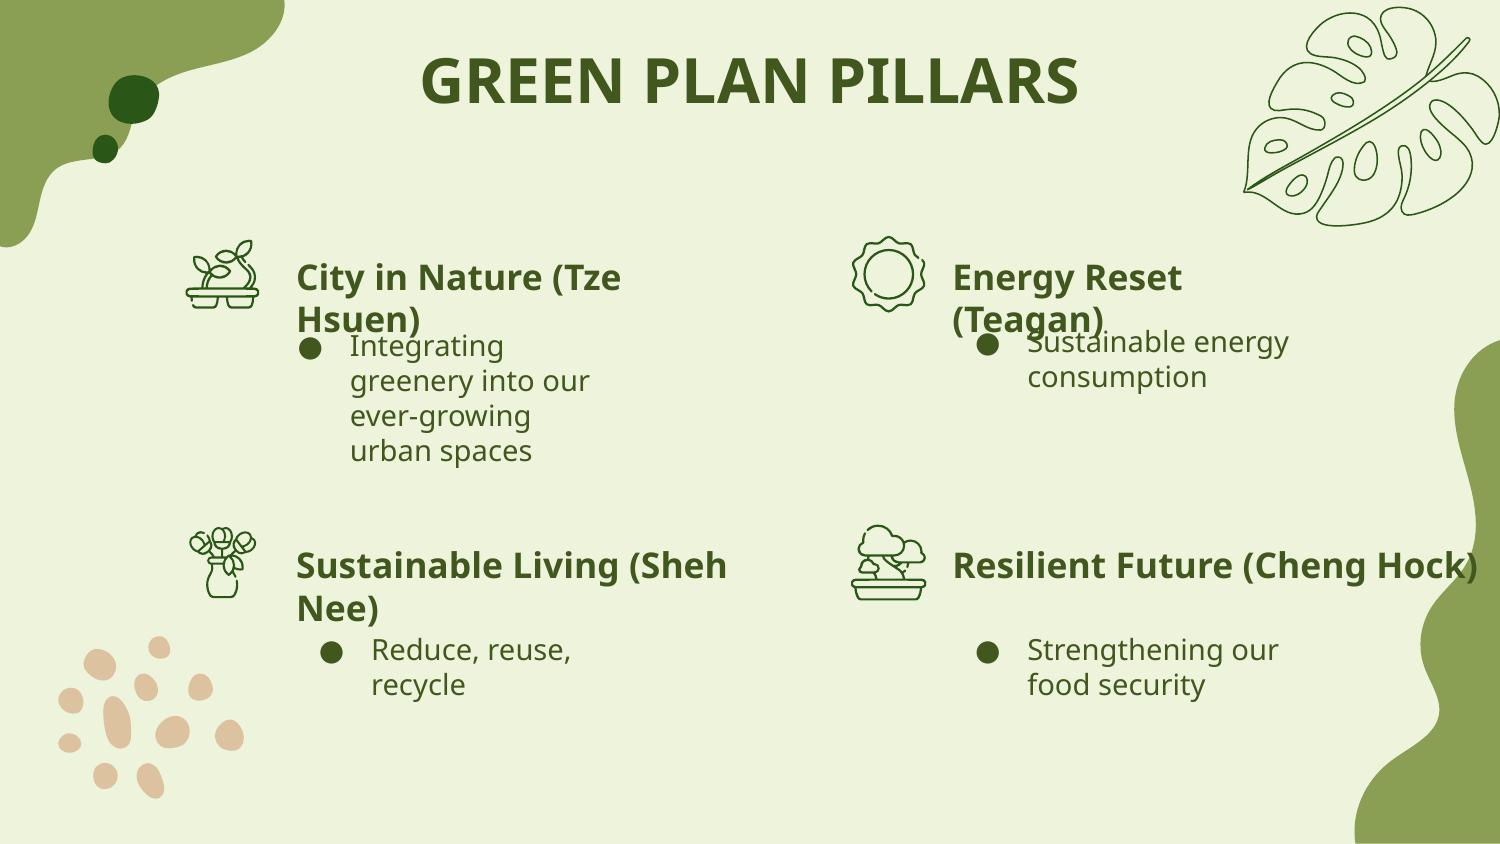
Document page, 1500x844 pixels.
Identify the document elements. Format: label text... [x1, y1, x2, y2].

text_box [189, 526, 257, 599]
subtitle Energy Reset (Teagan) [937, 239, 1353, 309]
subtitle Sustainable Living (Sheh Nee) [280, 528, 820, 598]
text_box [851, 524, 927, 601]
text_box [851, 235, 927, 313]
subtitle Strengthening our food security [937, 616, 1306, 798]
subtitle Reduce, reuse, recycle [280, 616, 650, 798]
subtitle City in Nature (Tze Hsuen) [280, 239, 749, 309]
subtitle Sustainable energy consumption [937, 308, 1306, 490]
subtitle Resilient Future (Cheng Hock) [937, 528, 1500, 598]
title GREEN PLAN PILLARS [297, 0, 1203, 131]
subtitle Integrating greenery into our ever-growing urban spaces [259, 312, 629, 494]
text_box [185, 239, 260, 309]
